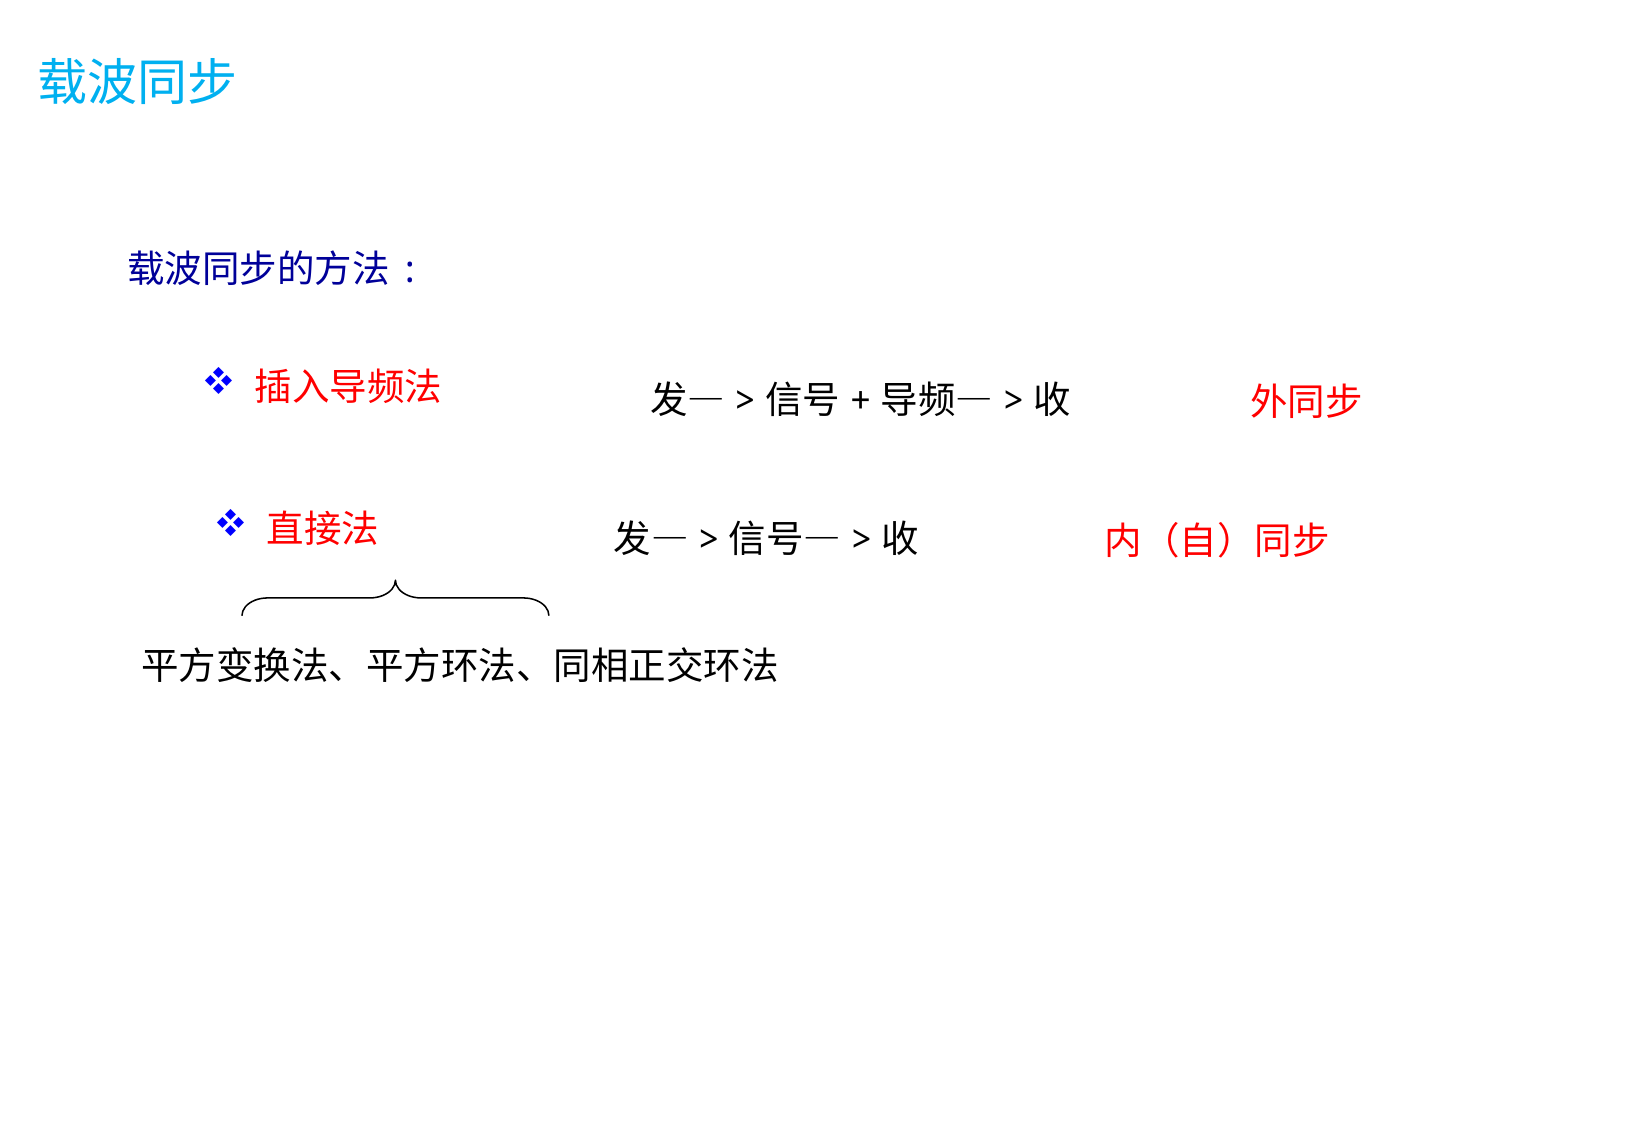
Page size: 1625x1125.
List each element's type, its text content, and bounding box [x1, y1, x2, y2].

text_box 载波同步 [37, 0, 350, 209]
text_box [241, 594, 549, 616]
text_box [111, 237, 1489, 586]
text_box 平方变换法、平方环法、同相正交环法 [126, 634, 794, 695]
